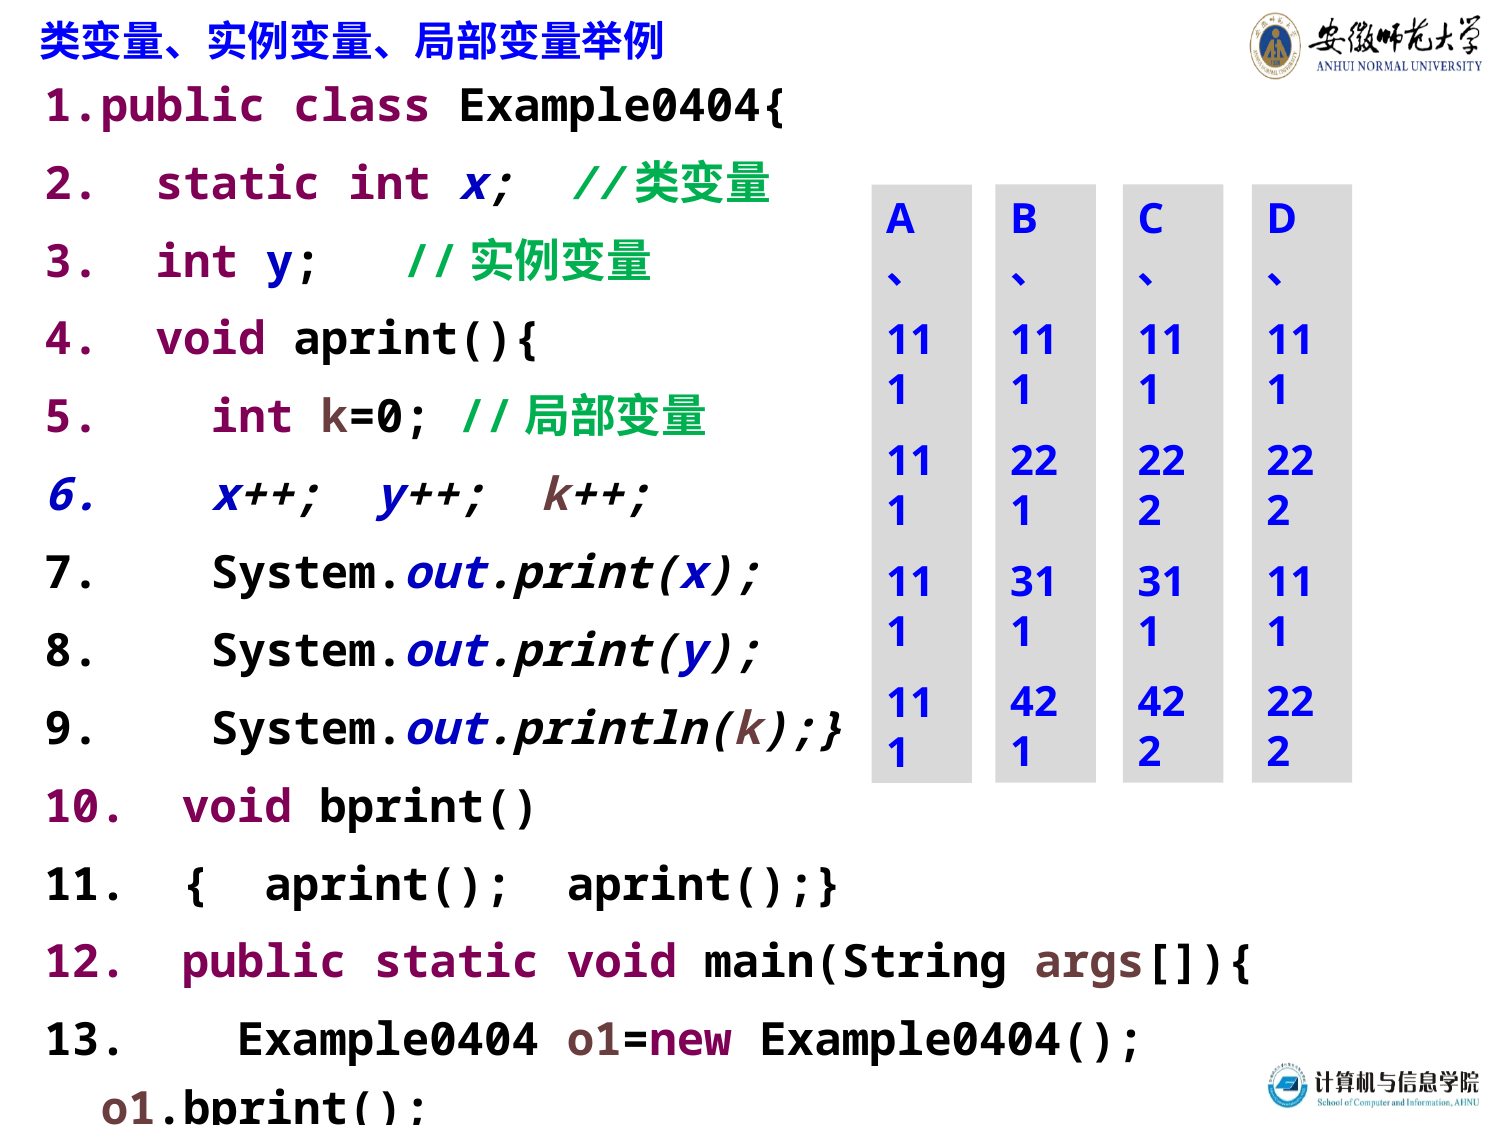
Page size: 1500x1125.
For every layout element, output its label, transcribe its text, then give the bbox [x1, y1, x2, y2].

picture [1245, 1057, 1500, 1120]
list public class Example0404{ static int x; //类变量 int y; //实例变量 void aprint(){ int k=0; //局部变量 x++; y++; k++; System.out.print(x); System.out.print(y); System.out.println(k);} void bprint() { aprint(); aprint();} public static void main(String args[]){ Example0404 o1=new Example0404(); o1.bprint(); Example0404 o2=new Example0404(); o2.bprint(); }} [29, 54, 1500, 1000]
picture [1237, 2, 1500, 54]
text_box A、 111 111 111 111 [871, 184, 972, 783]
text_box B、 111 221 311 421 [995, 184, 1096, 783]
text_box D、 111 222 111 222 [1251, 184, 1353, 783]
slide_number [1112, 1037, 1425, 1113]
text_box C、 111 222 311 422 [1122, 184, 1224, 783]
text_box 类变量、实例变量、局部变量举例 [24, 7, 703, 73]
